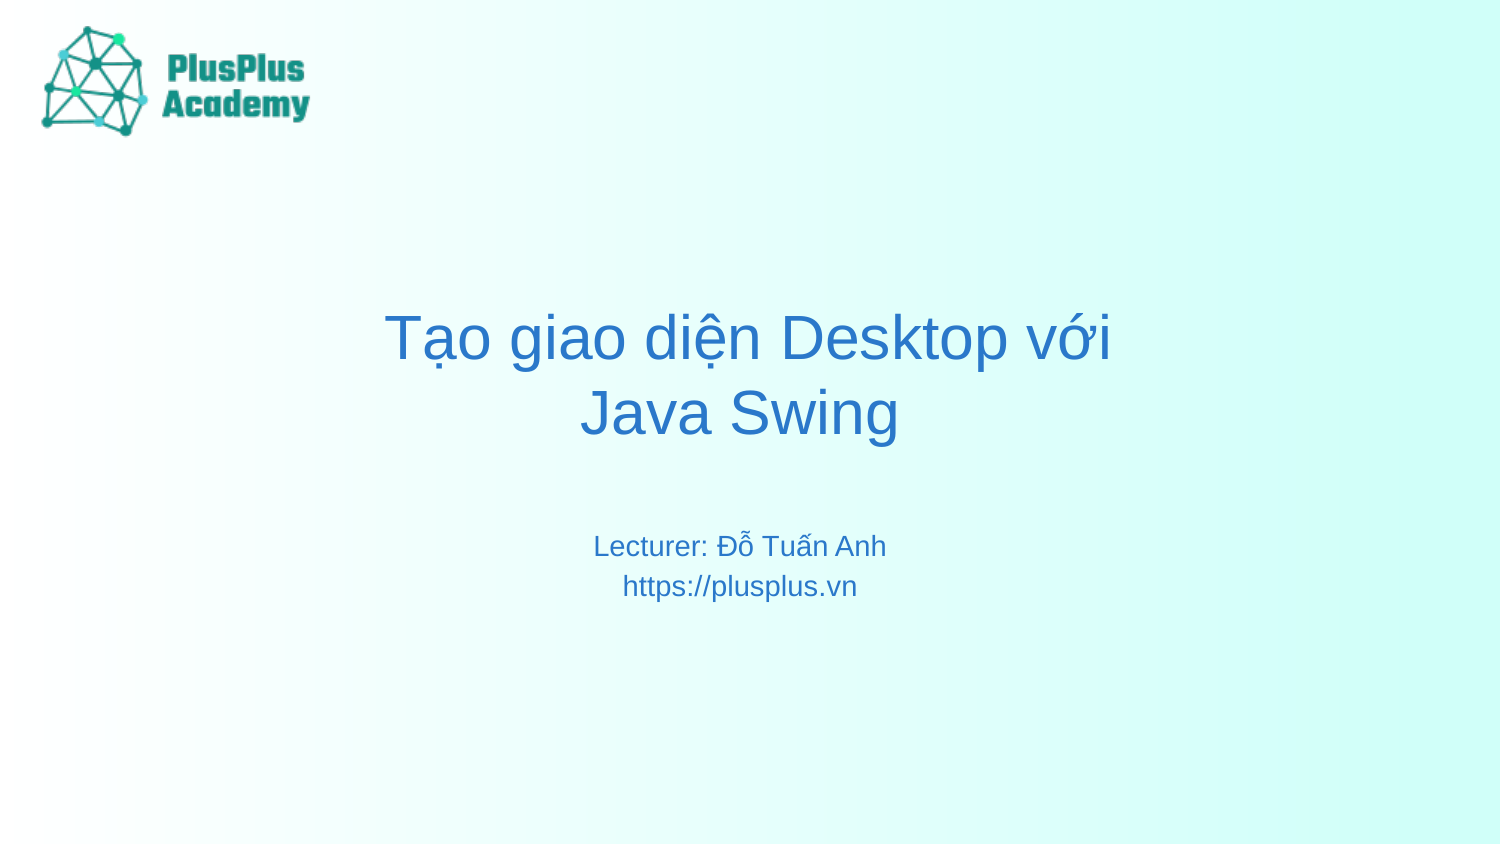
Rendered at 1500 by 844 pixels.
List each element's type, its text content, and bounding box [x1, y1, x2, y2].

picture [26, 19, 323, 145]
text_box Tạo giao diện Desktop với Java Swing Lecturer: Đỗ Tuấn Anh https://plusplus.vn [312, 281, 1168, 622]
text_box [0, 0, 1500, 844]
